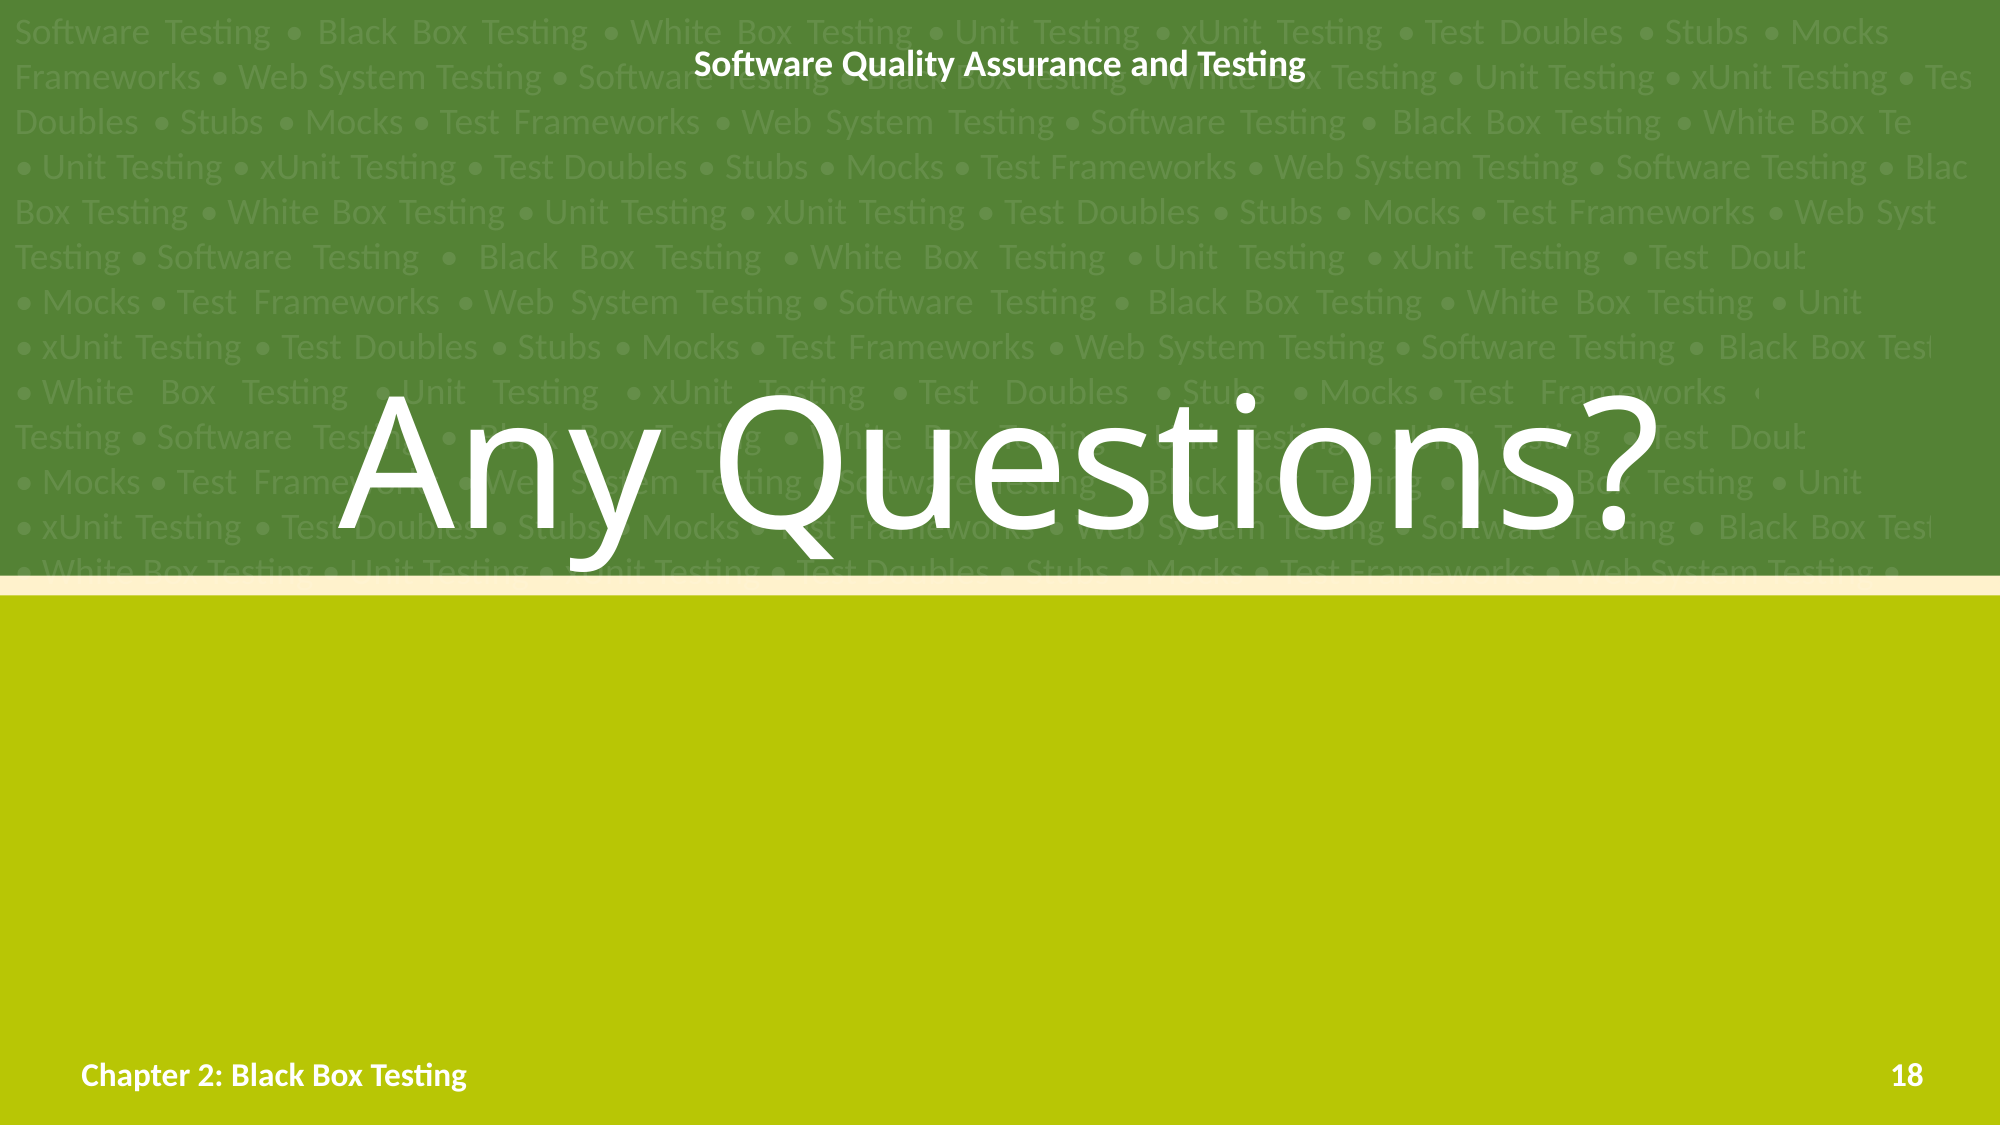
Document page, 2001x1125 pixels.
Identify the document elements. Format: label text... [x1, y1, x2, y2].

title Any Questions? [83, 184, 1916, 576]
footer Chapter 2: Black Box Testing [66, 1042, 929, 1103]
slide_number 18 [1412, 1042, 1939, 1103]
